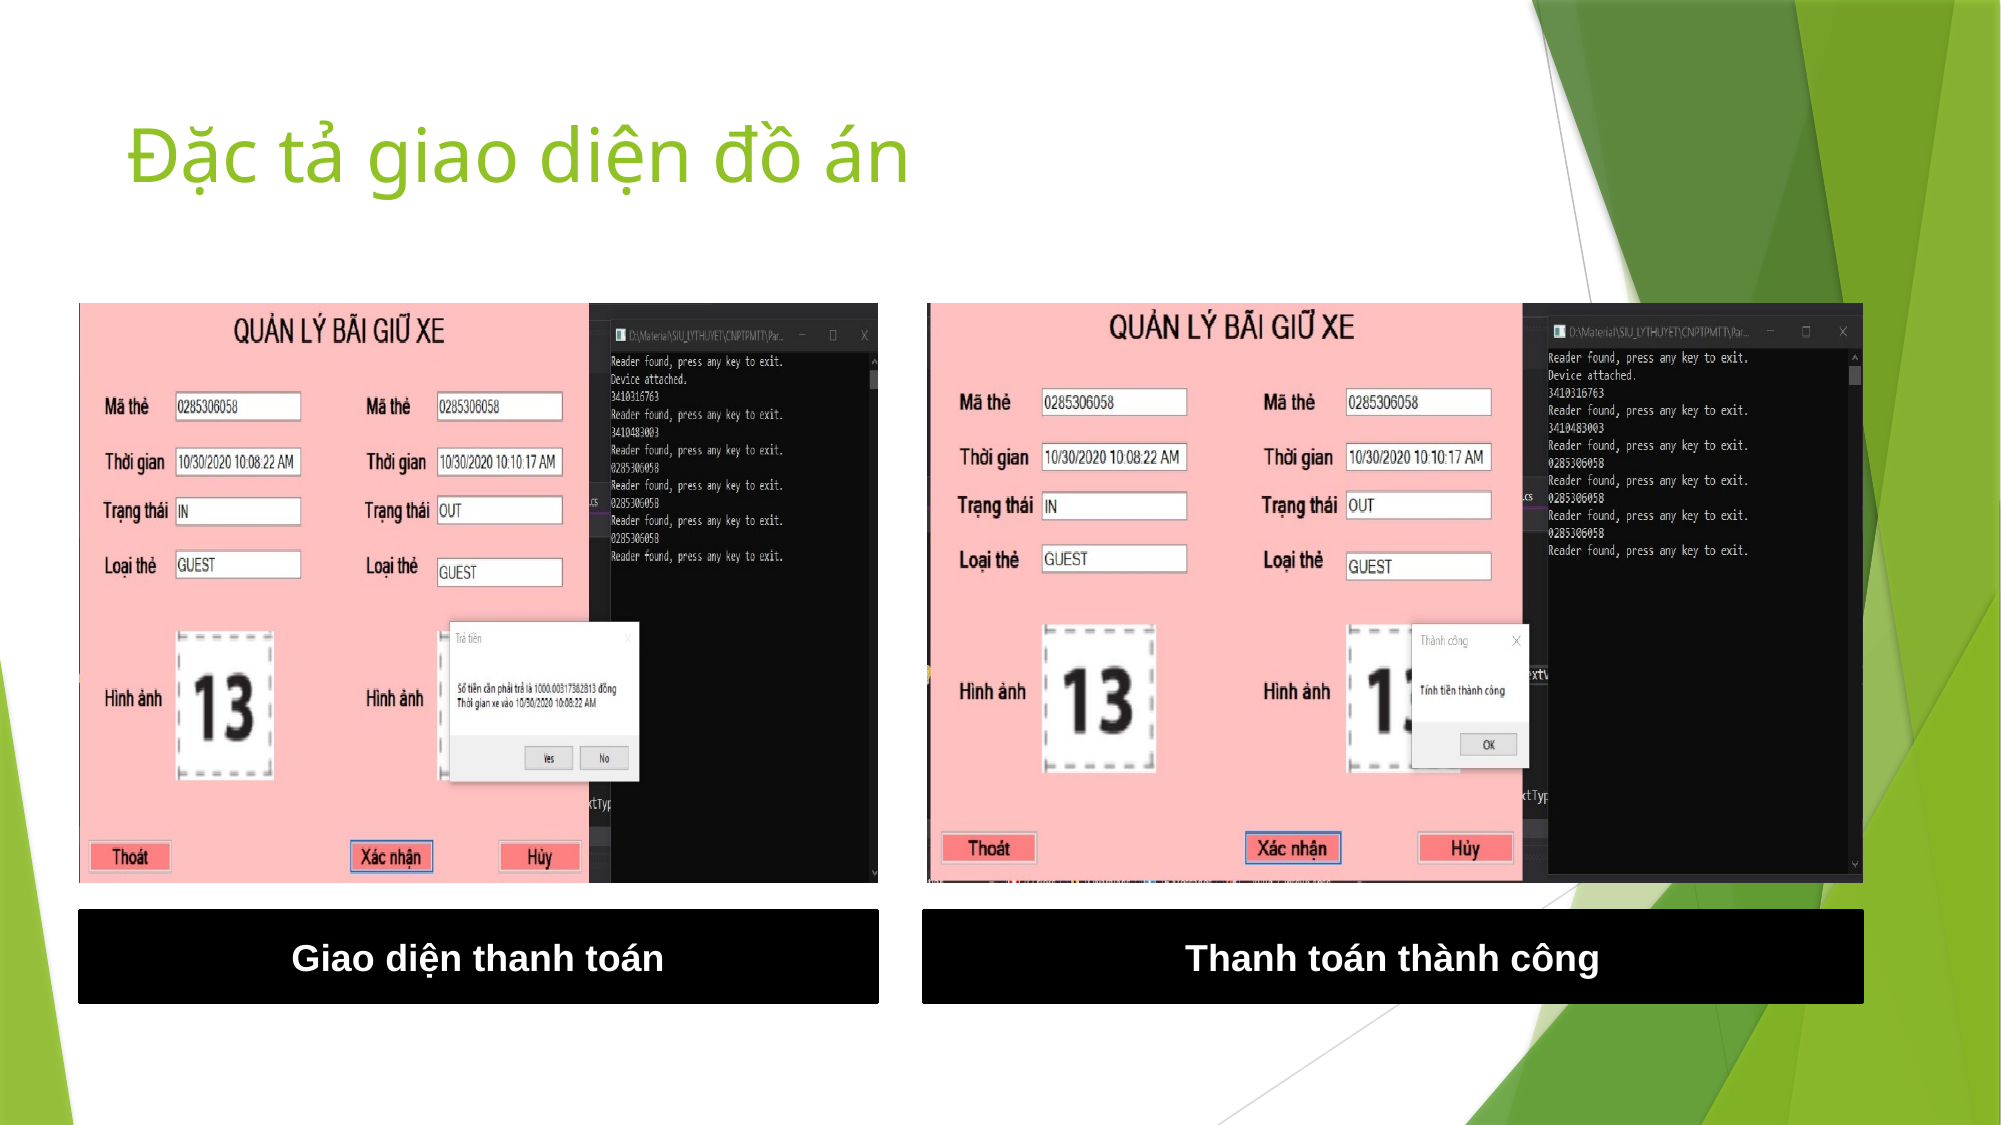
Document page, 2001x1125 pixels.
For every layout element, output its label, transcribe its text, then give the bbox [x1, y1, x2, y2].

title Đặc tả giao diện đồ án [111, 99, 1522, 317]
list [78, 303, 878, 884]
text_box Thanh toán thành công [922, 909, 1864, 1004]
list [927, 303, 1863, 884]
text_box Giao diện thanh toán [78, 909, 879, 1004]
